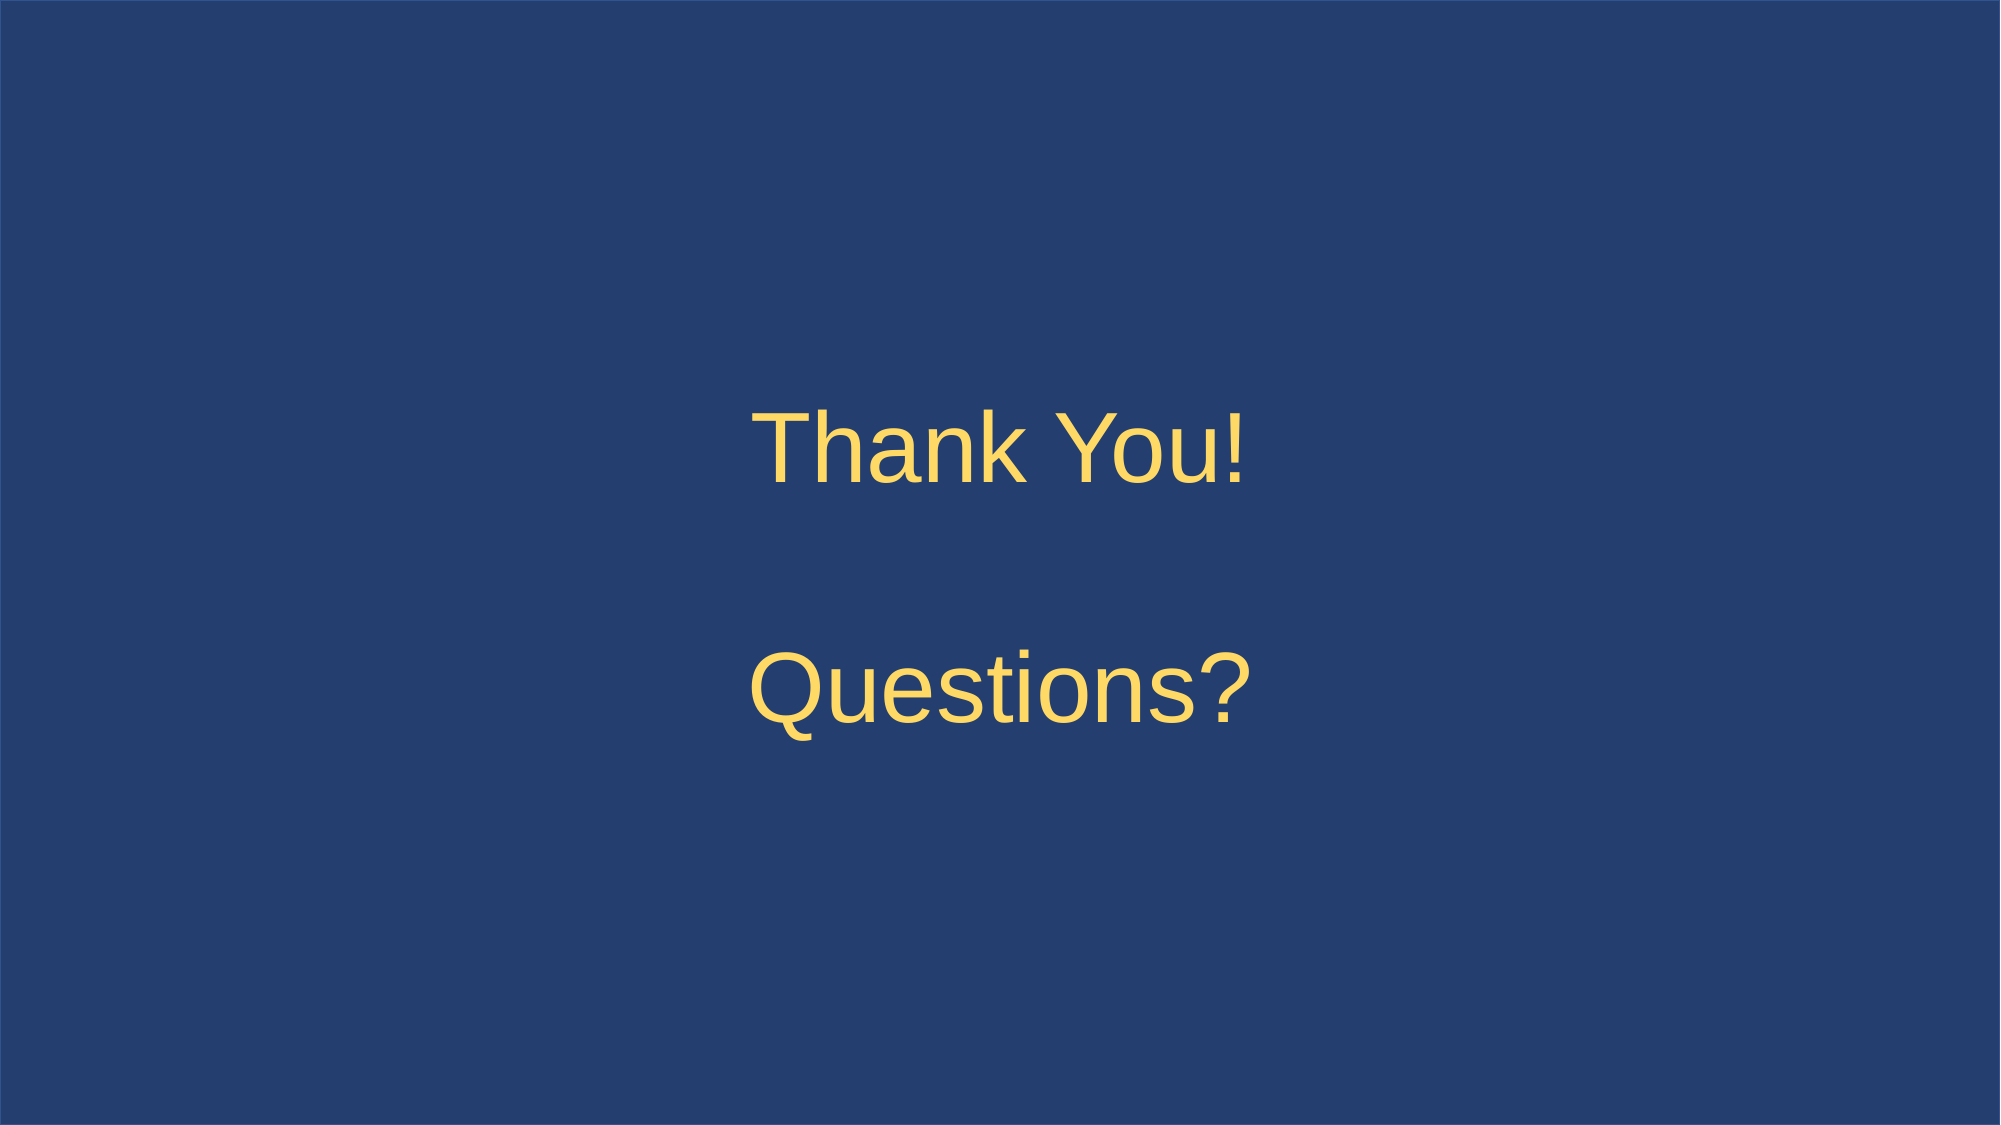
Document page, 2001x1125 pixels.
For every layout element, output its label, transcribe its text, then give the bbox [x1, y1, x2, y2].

text_box Thank You! Questions? [0, 0, 2000, 1125]
